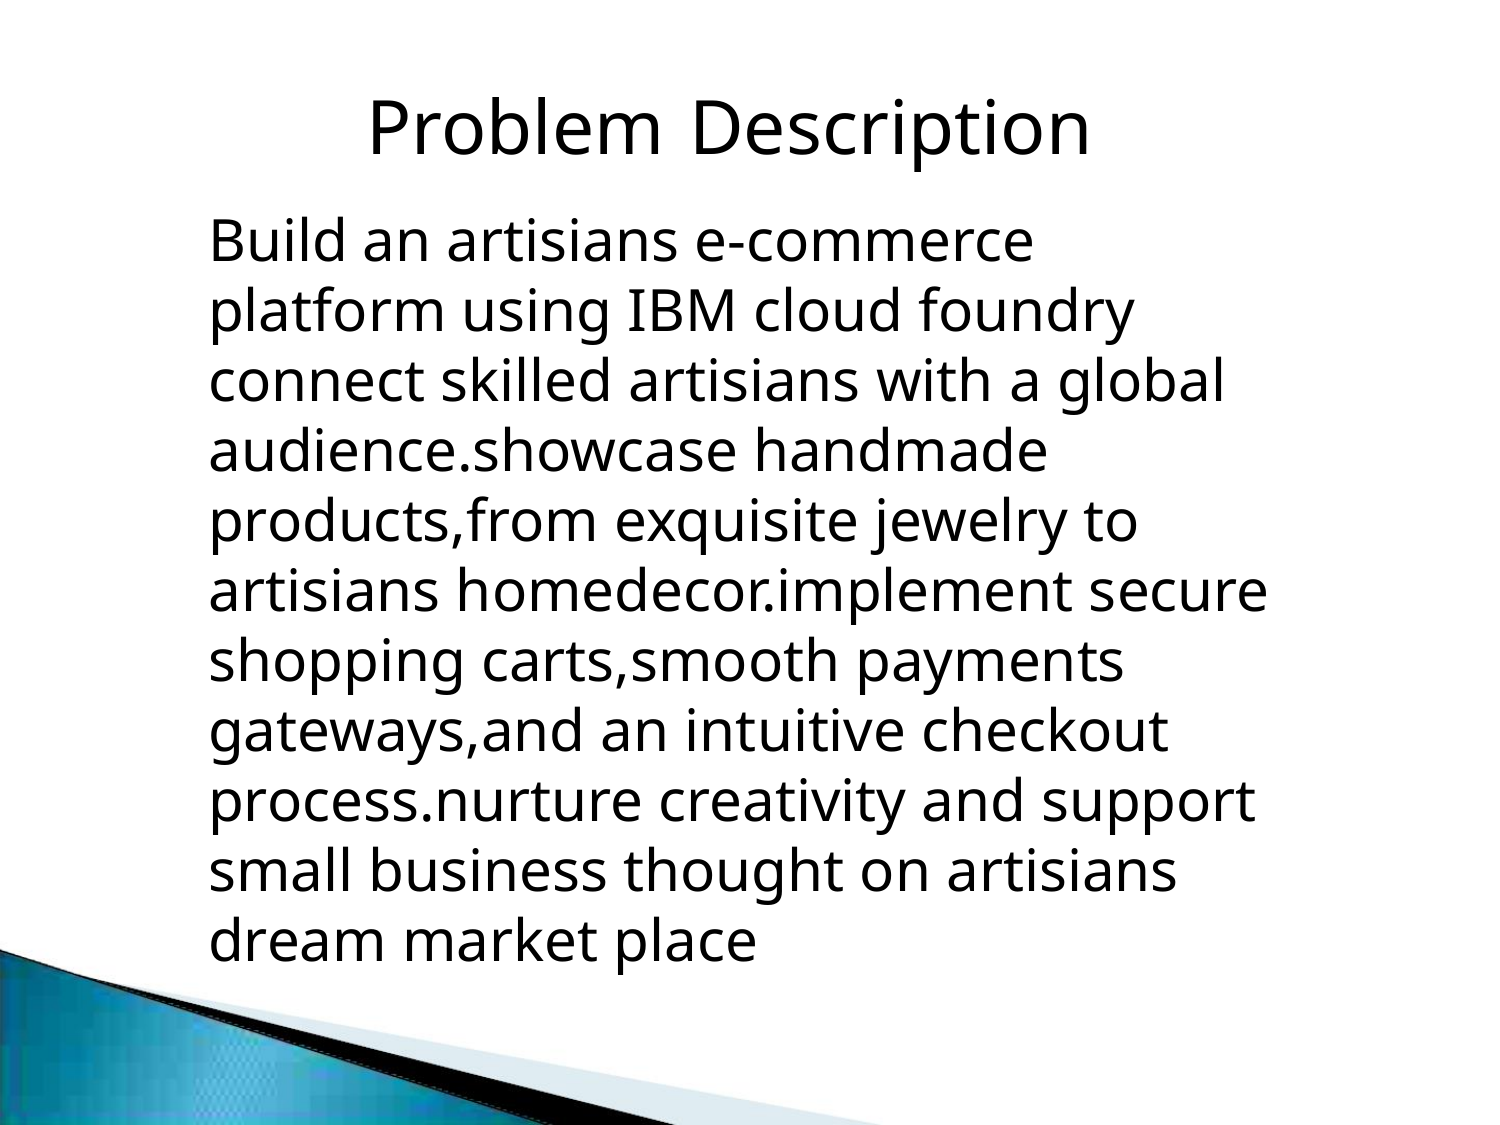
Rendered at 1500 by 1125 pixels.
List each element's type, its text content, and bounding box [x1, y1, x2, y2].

text_box Build an artisians e-commerce platform using IBM cloud foundry connect skilled artisians with a global audience.showcase handmade [208, 183, 1298, 463]
text_box products,from exquisite jewelry to artisians homedecor.implement secure shopping carts,smooth payments gateways,and an intuitive checkout process.nurture creativity and support small business thought on artisians dream market place [208, 463, 1333, 973]
text_box Problem Description [366, 54, 1131, 170]
text_box [0, 0, 1500, 1125]
